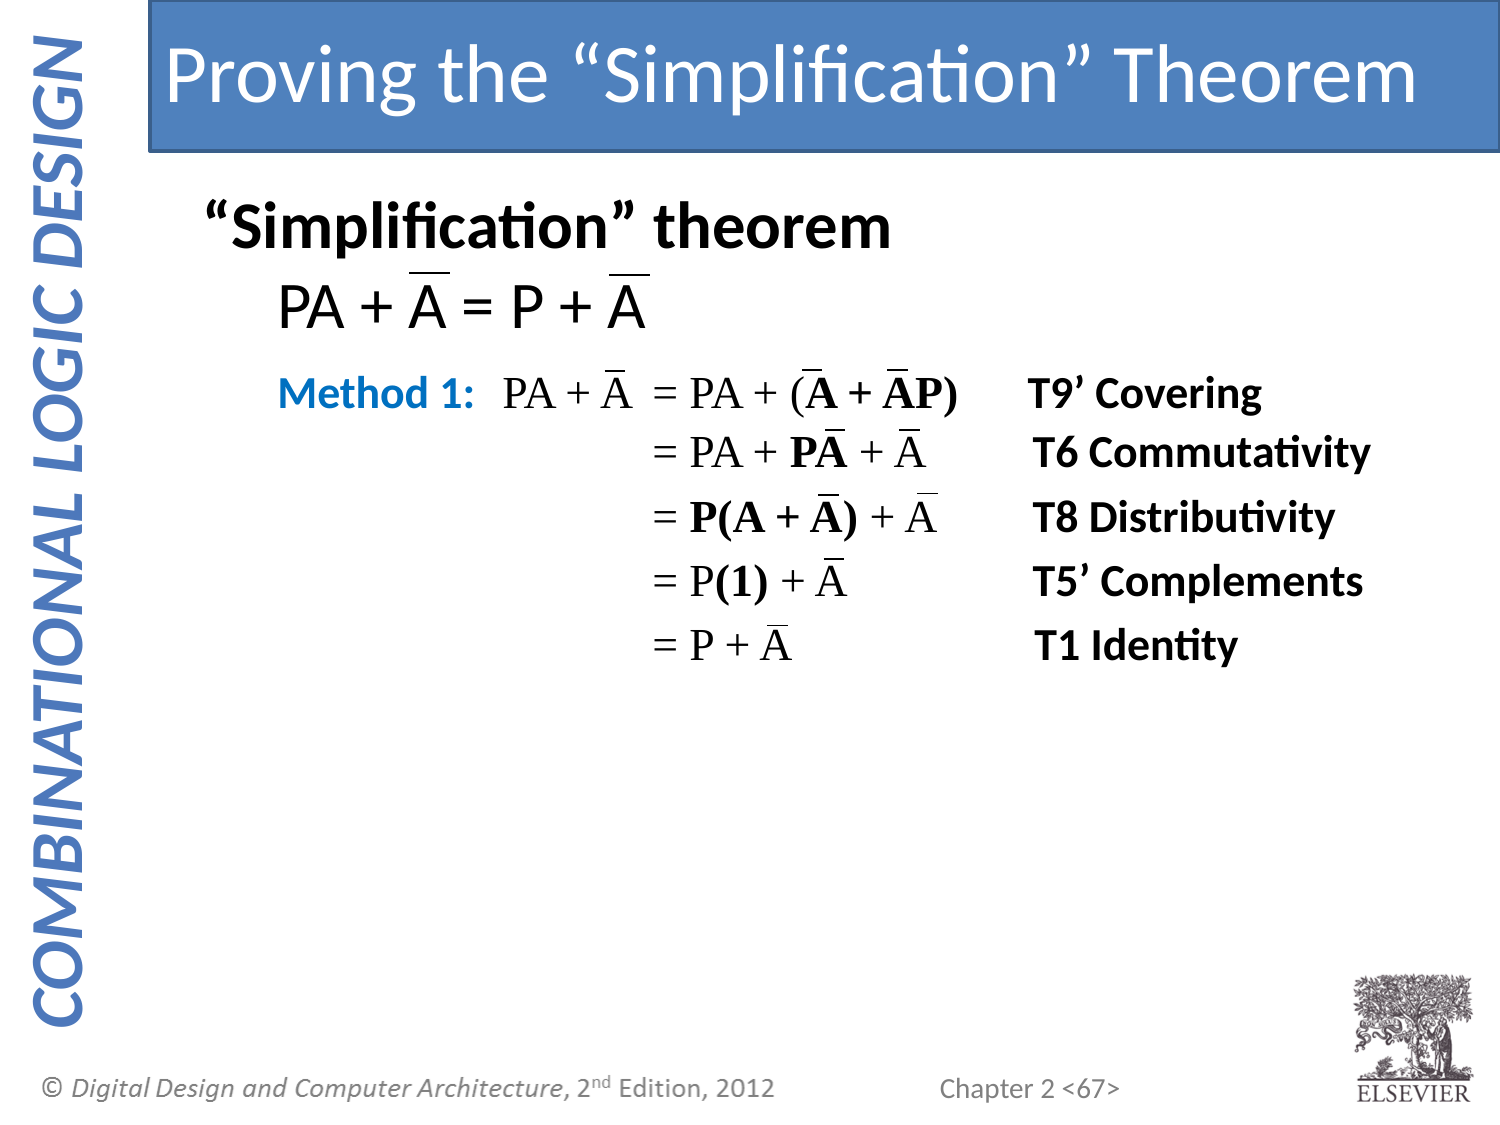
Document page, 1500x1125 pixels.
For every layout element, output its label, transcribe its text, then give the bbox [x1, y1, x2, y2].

picture [0, 0, 1500, 1125]
text_box Proving the “Simplification” Theorem [150, 11, 1500, 126]
text_box “Simplification” theorem PA + A = P + A Method 1: PA + A = PA + (A + AP) T9’ Covering = PA + PA + A T6 Commutativity = P(A + A) + A T8 Distributivity = P(1) + A T5’ Complements = P + A T1 Identity [187, 174, 1471, 988]
